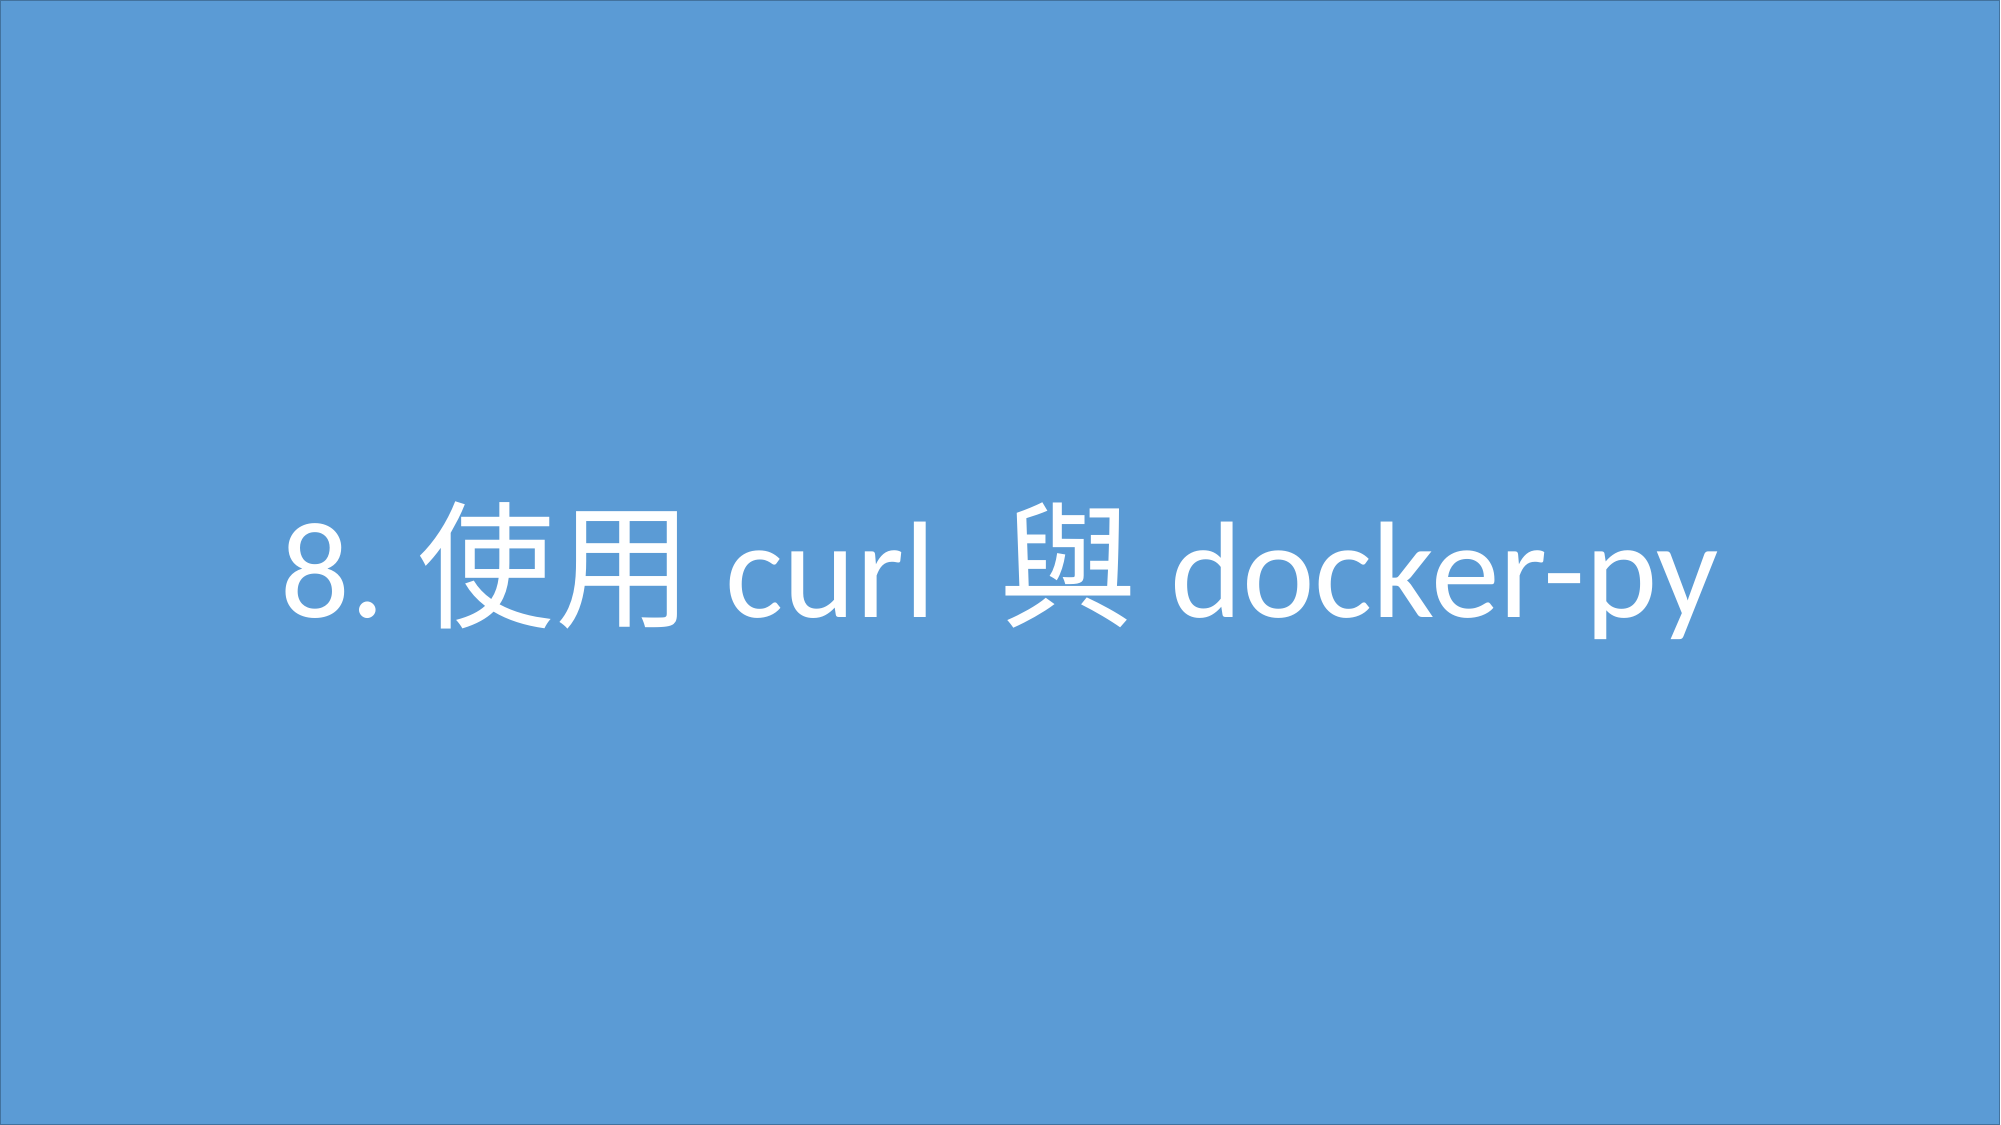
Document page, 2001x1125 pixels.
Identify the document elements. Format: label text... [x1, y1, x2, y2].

text_box 8.使用curl 與docker-py [0, 0, 2000, 1125]
